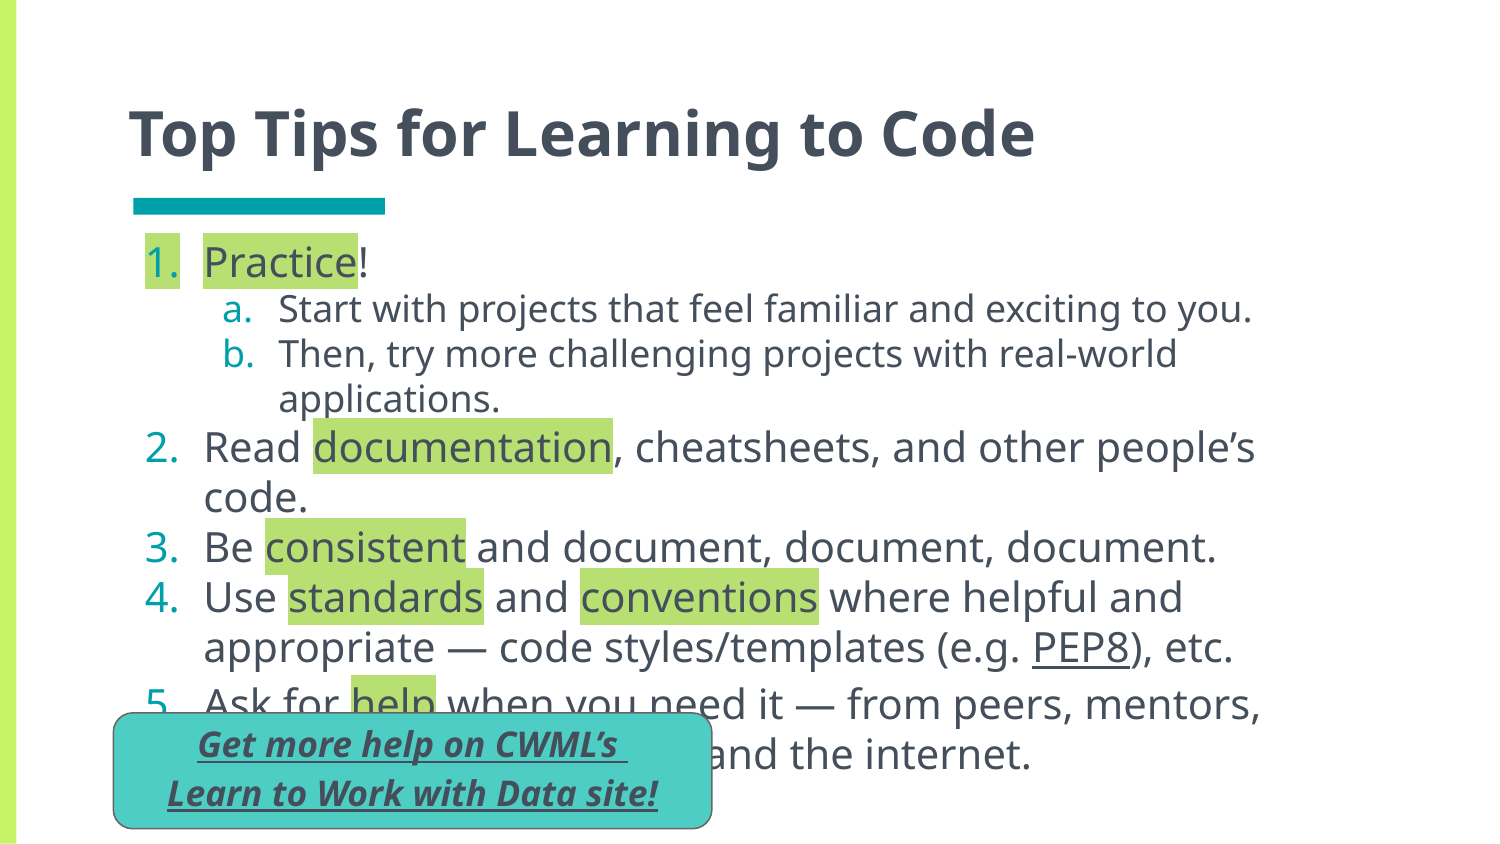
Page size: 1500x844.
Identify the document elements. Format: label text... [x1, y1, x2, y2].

list Practice! Start with projects that feel familiar and exciting to you. Then, try more challenging projects with real-world applications. Read documentation, cheatsheets, and other people’s code. Be consistent and document, document, document. Use standards and conventions where helpful and appropriate — code styles/templates (e.g. PEP8), etc. Ask for help when you need it — from peers, mentors, the library, the literature, and the internet. [113, 220, 1387, 692]
text_box Get more help on CWML’s Learn to Work with Data site! [113, 712, 712, 829]
title Top Tips for Learning to Code [113, 24, 1387, 184]
